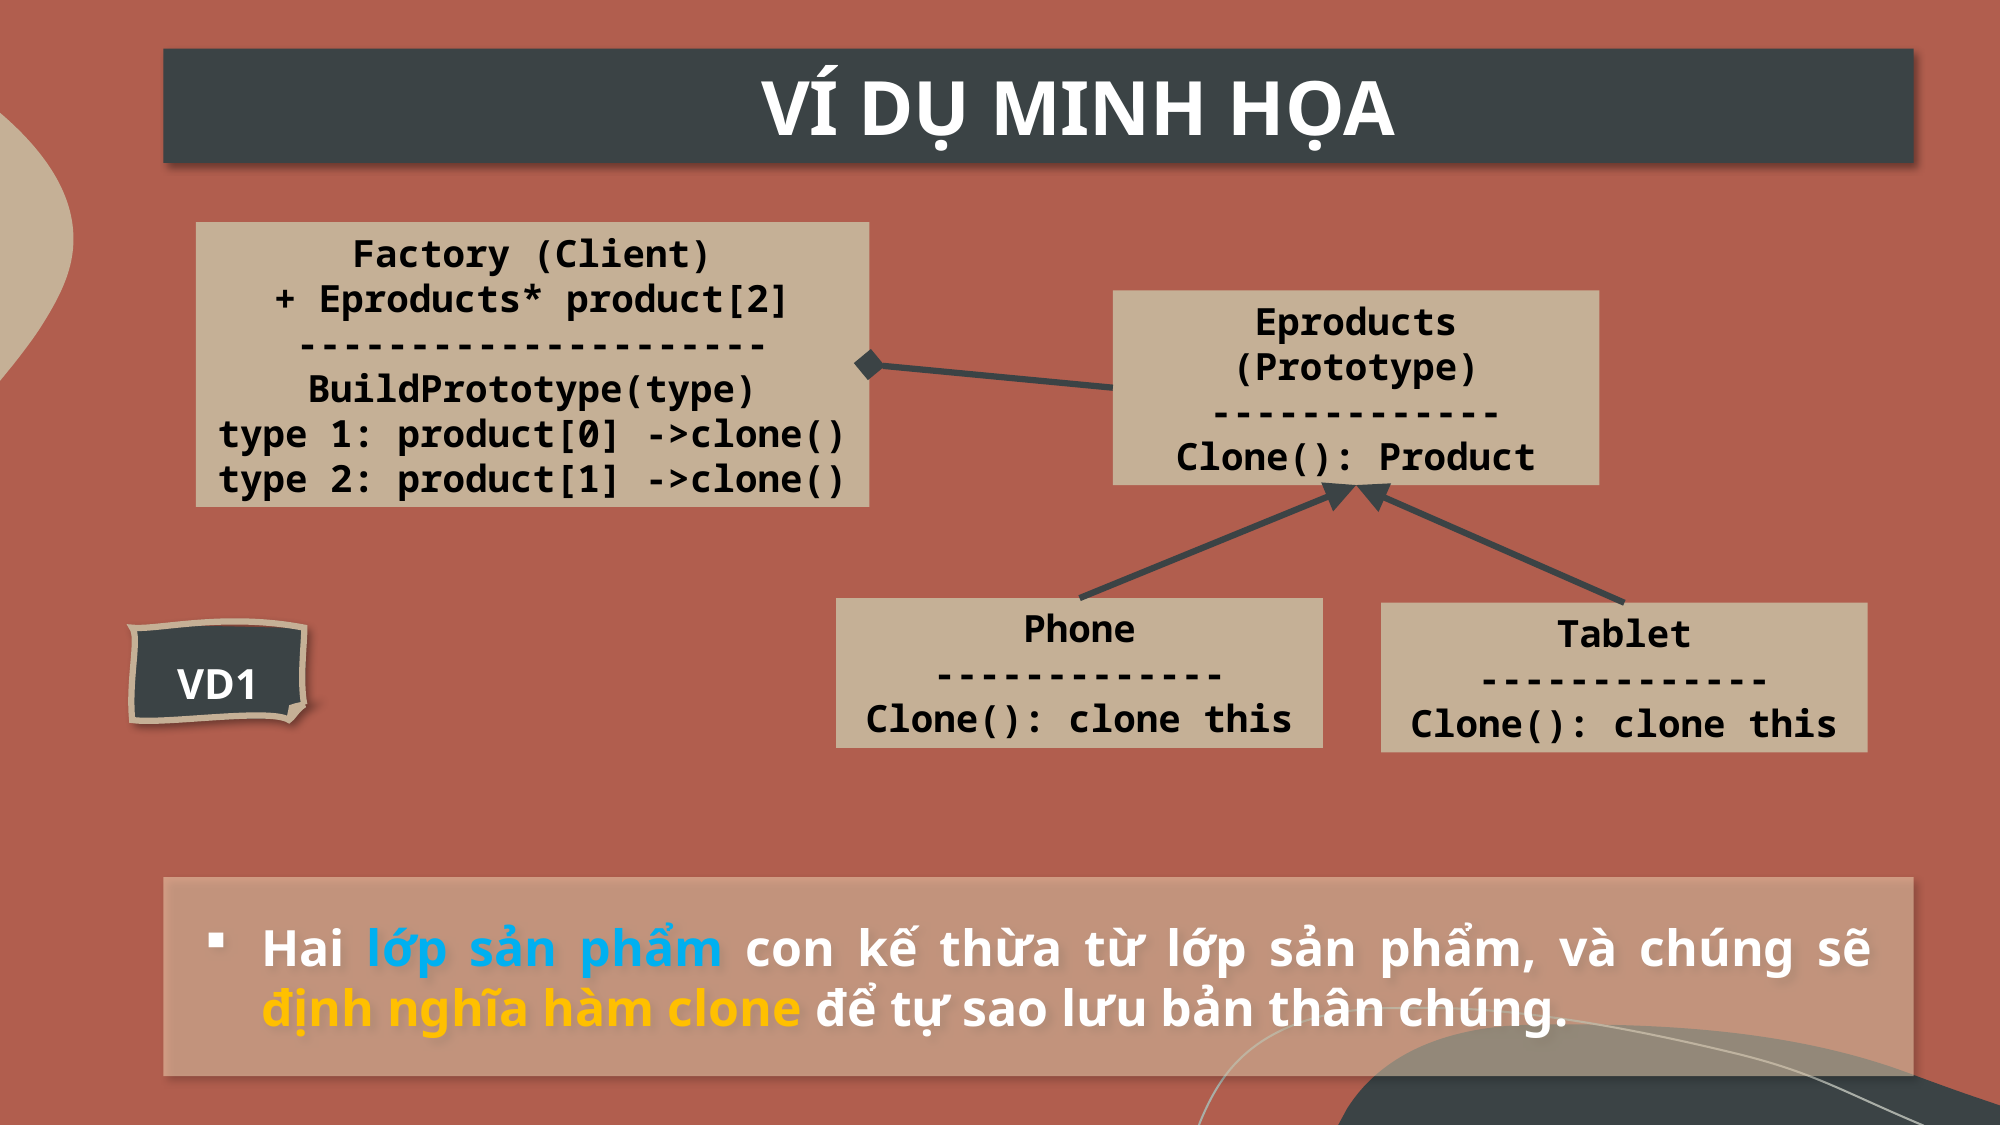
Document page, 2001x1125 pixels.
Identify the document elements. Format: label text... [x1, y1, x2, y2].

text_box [1079, 441, 1356, 599]
text_box Factory (Client) + Eproducts* product[2] --------------------- BuildPrototype(type) type 1: product[0] ->clone() type 2: product[1] ->clone() [195, 222, 870, 507]
text_box VD1 [130, 620, 306, 722]
text_box Phone ------------- Clone(): clone this [836, 598, 1323, 748]
text_box Tablet ------------- Clone(): clone this [1381, 602, 1868, 753]
text_box Eproducts (Prototype) ------------- Clone(): Product [1112, 290, 1600, 441]
text_box Hai lớp sản phẩm con kế thừa từ lớp sản phẩm, và chúng sẽ định nghĩa hàm clone để tự sao lưu bản thân chúng. [162, 876, 1915, 1077]
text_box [1356, 441, 1625, 603]
text_box VÍ DỤ MINH HỌA [162, 48, 1915, 164]
